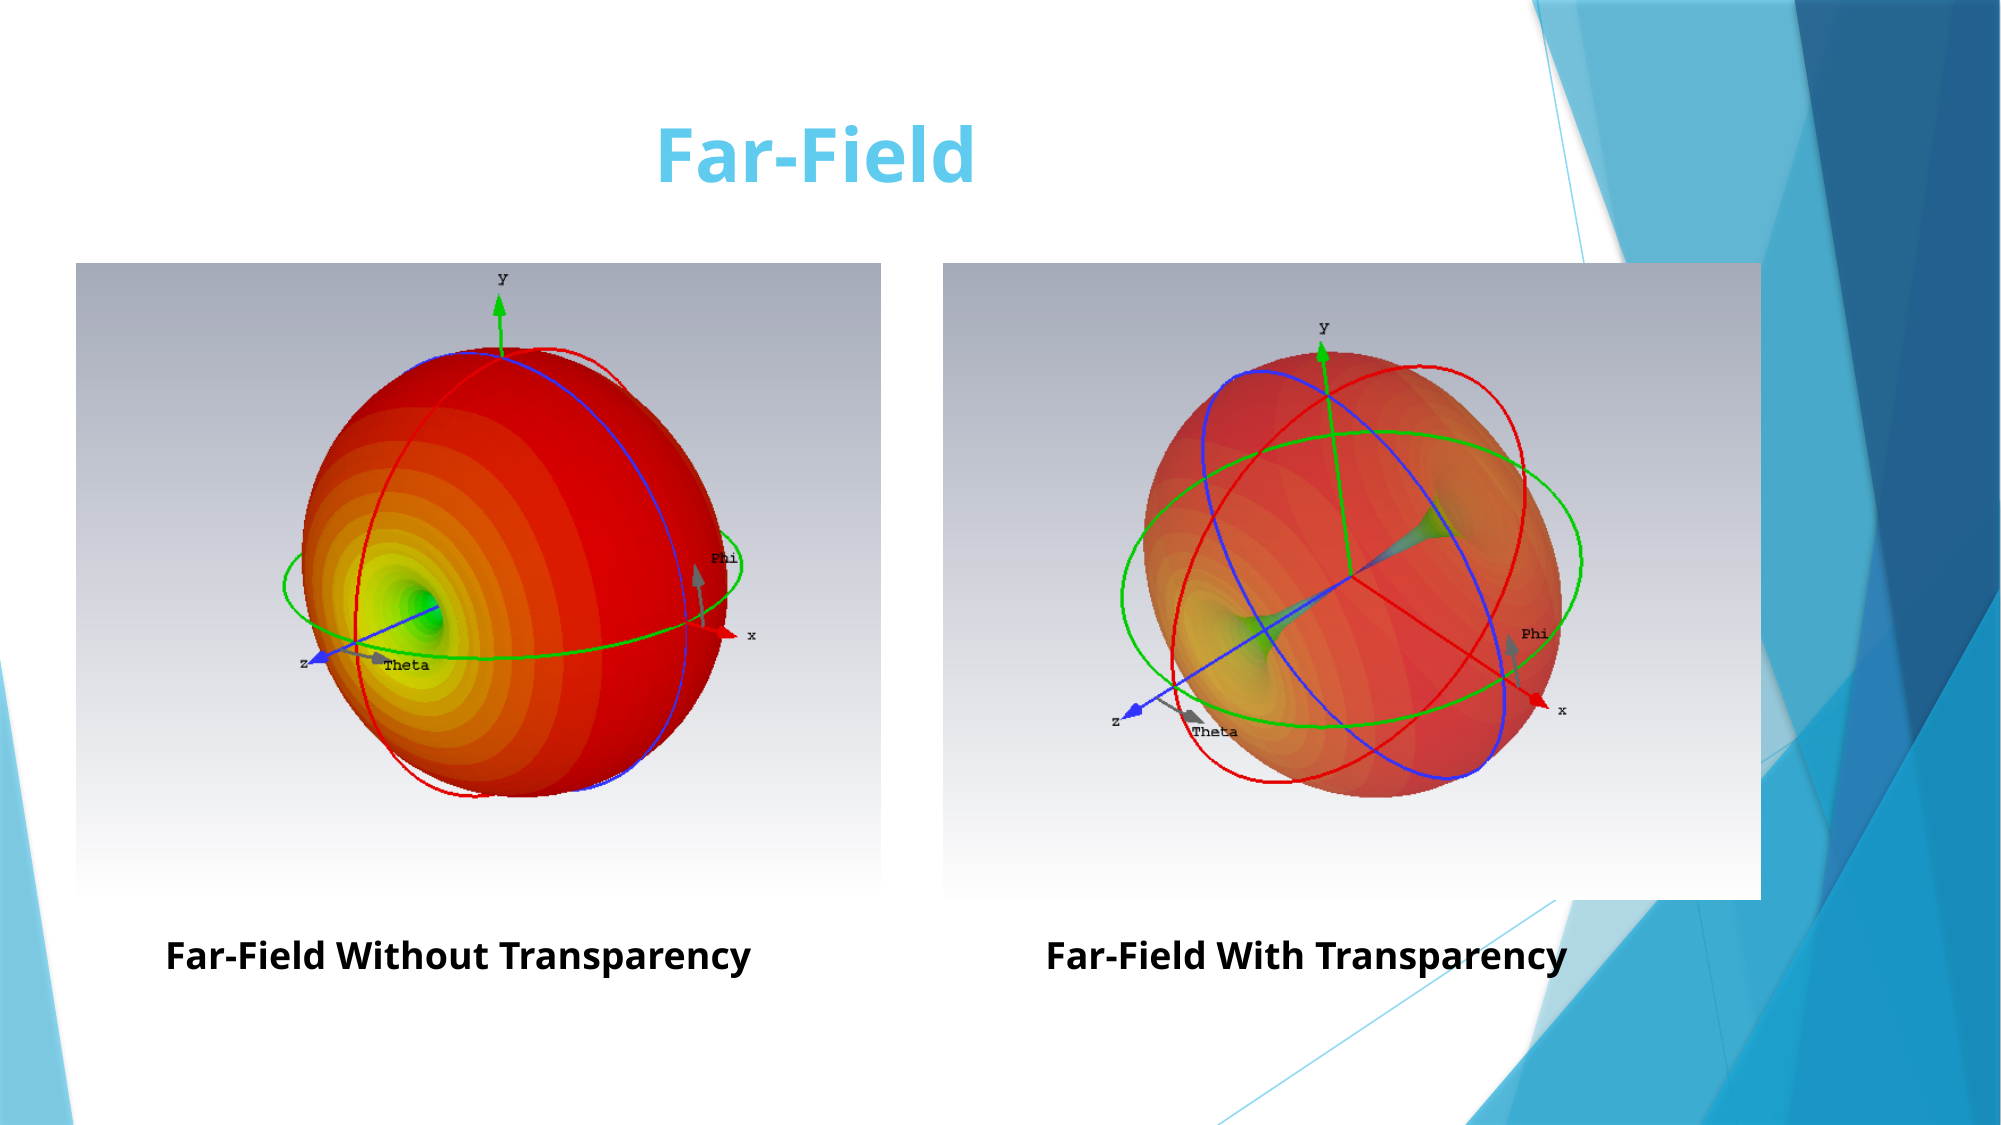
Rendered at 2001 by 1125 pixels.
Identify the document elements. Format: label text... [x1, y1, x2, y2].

title Far-Field [111, 99, 1522, 317]
text_box Far-Field Without Transparency [150, 924, 881, 984]
text_box Far-Field With Transparency [1030, 924, 1761, 984]
picture [942, 262, 1762, 901]
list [76, 262, 881, 901]
